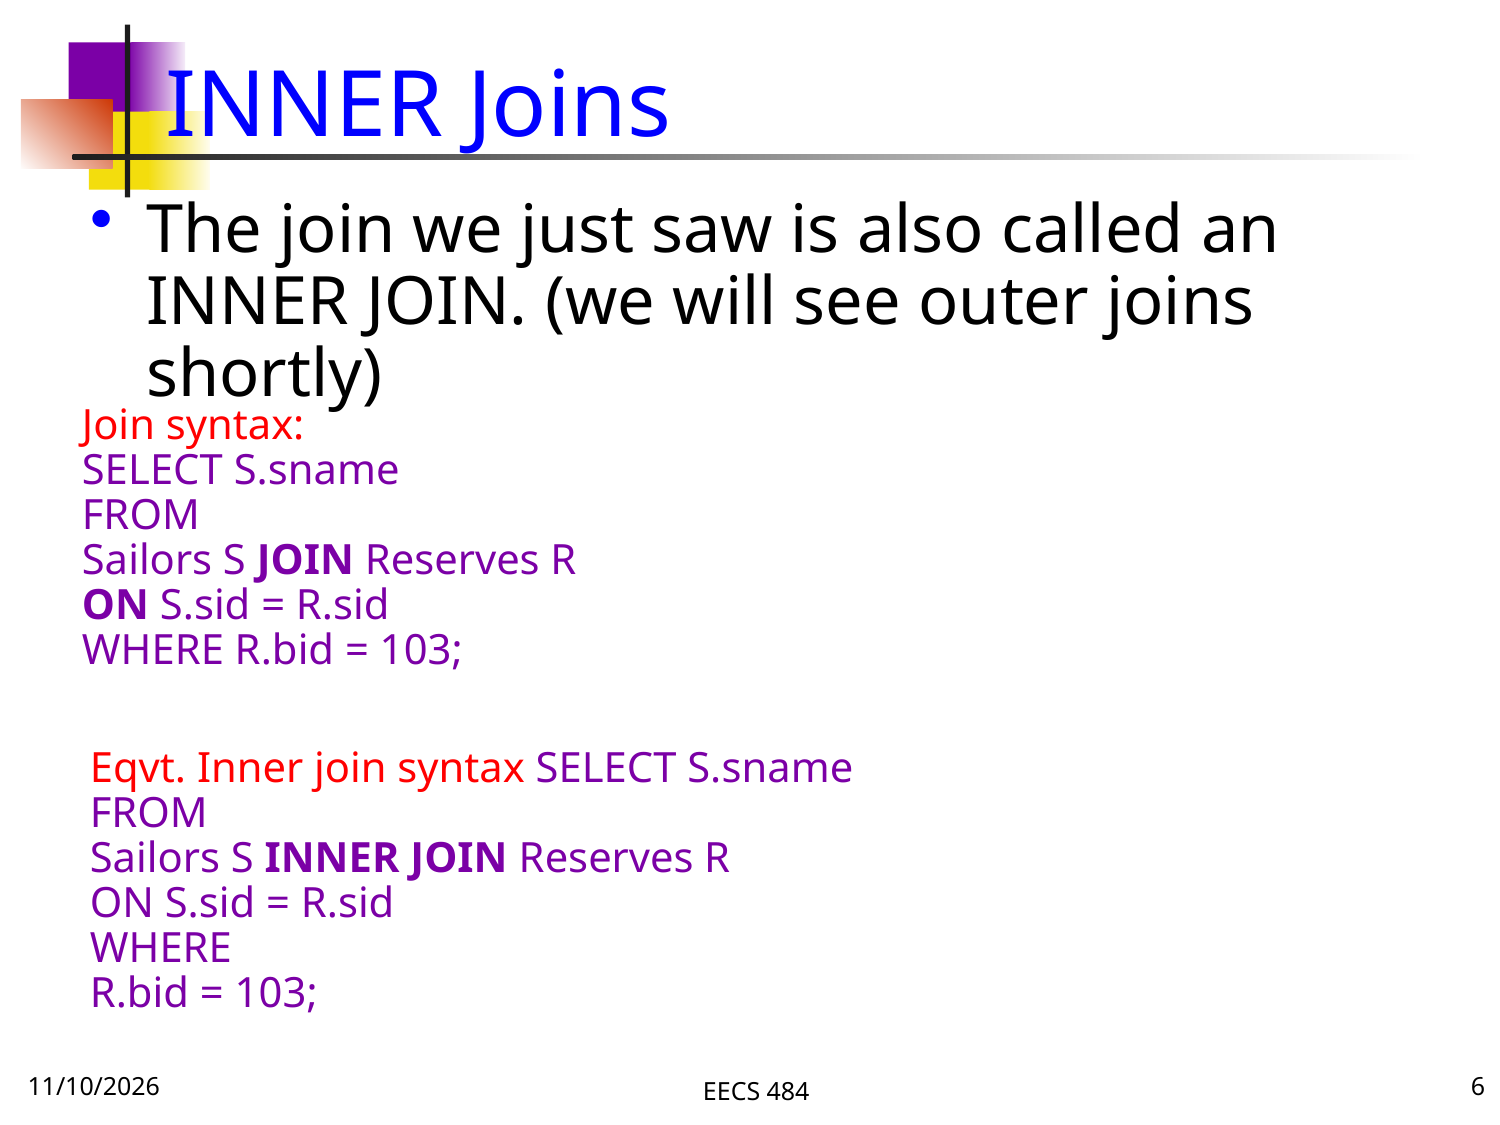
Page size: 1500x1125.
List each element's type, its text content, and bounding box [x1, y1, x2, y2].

slide_number 6 [1187, 1037, 1500, 1113]
footer EECS 484 [350, 1037, 1163, 1113]
text_box Join syntax: SELECT S.sname FROM Sailors S JOIN Reserves R ON S.sid = R.sid WHERE R.bid = 103; [67, 395, 618, 681]
list The join we just saw is also called an INNER JOIN. (we will see outer joins shortly) [75, 187, 1475, 347]
text_box Eqvt. Inner join syntax SELECT S.sname FROM Sailors S INNER JOIN Reserves R ON S.sid = R.sid WHERE R.bid = 103; [74, 739, 1063, 1025]
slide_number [12, 1037, 325, 1113]
title INNER Joins [150, 0, 1475, 163]
